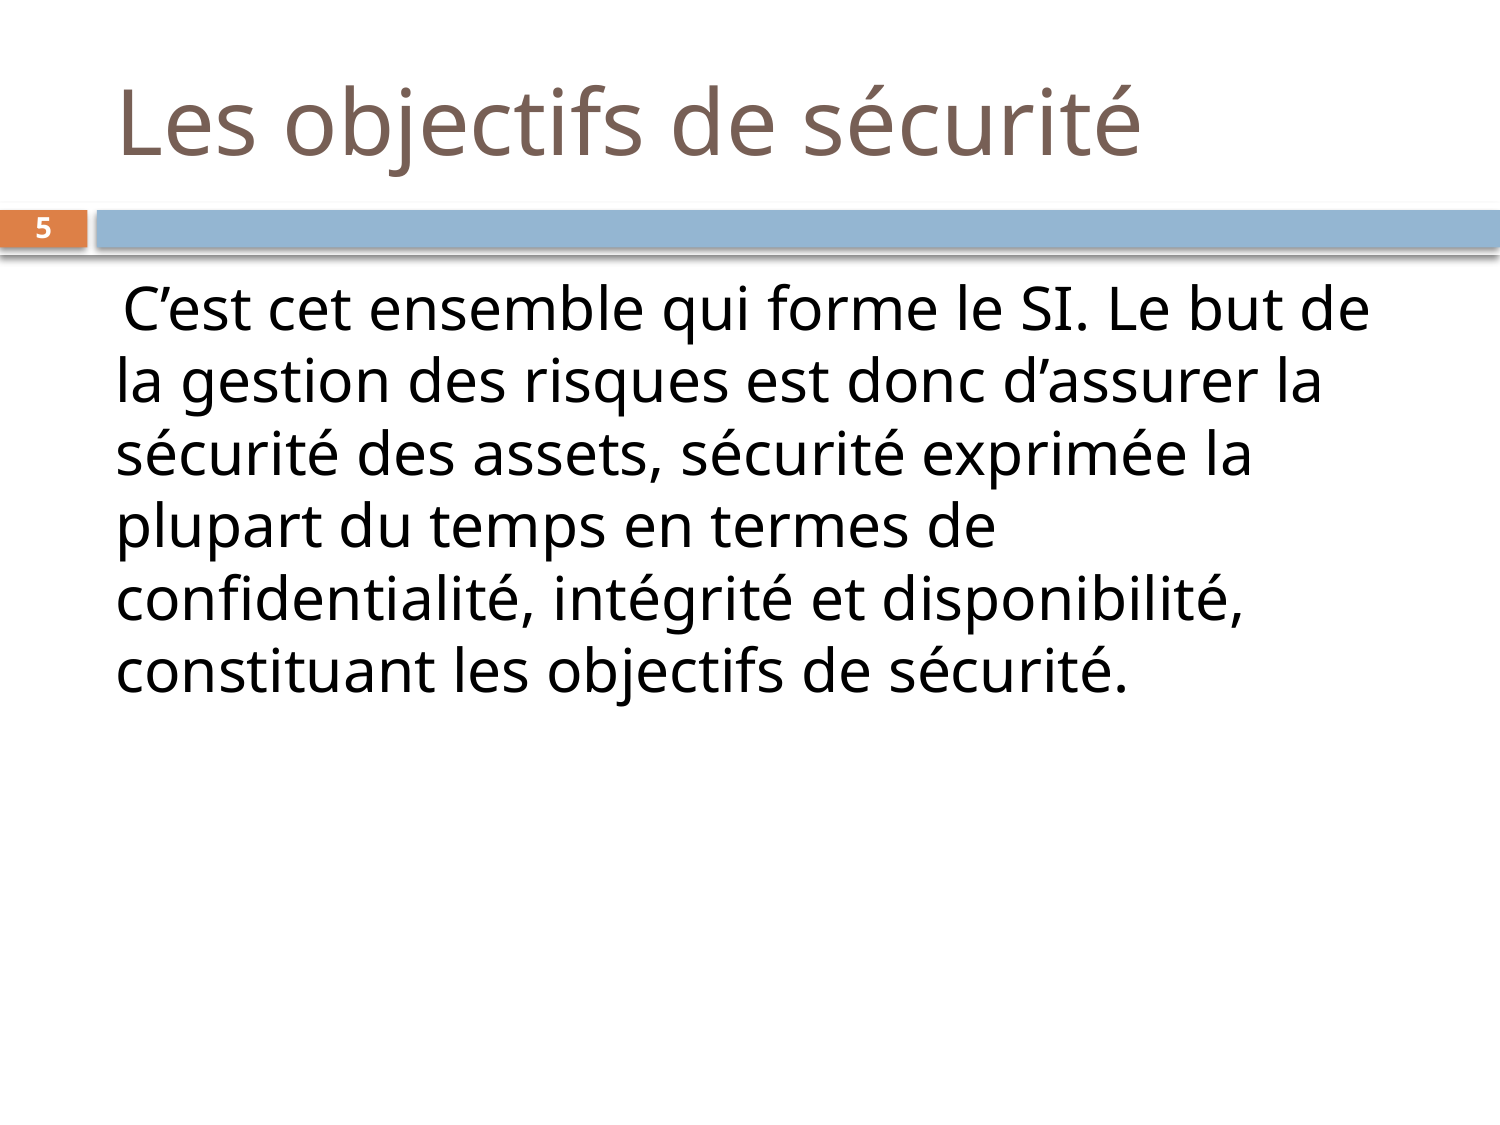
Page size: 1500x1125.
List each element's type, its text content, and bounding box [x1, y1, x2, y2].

slide_number 5 [0, 208, 88, 249]
list C’est cet ensemble qui forme le SI. Le but de la gestion des risques est donc d’assurer la sécurité des assets, sécurité exprimée la plupart du temps en termes de confidentialité, intégrité et disponibilité, constituant les objectifs de sécurité. [100, 262, 1438, 1000]
title Les objectifs de sécurité [100, 37, 1438, 200]
